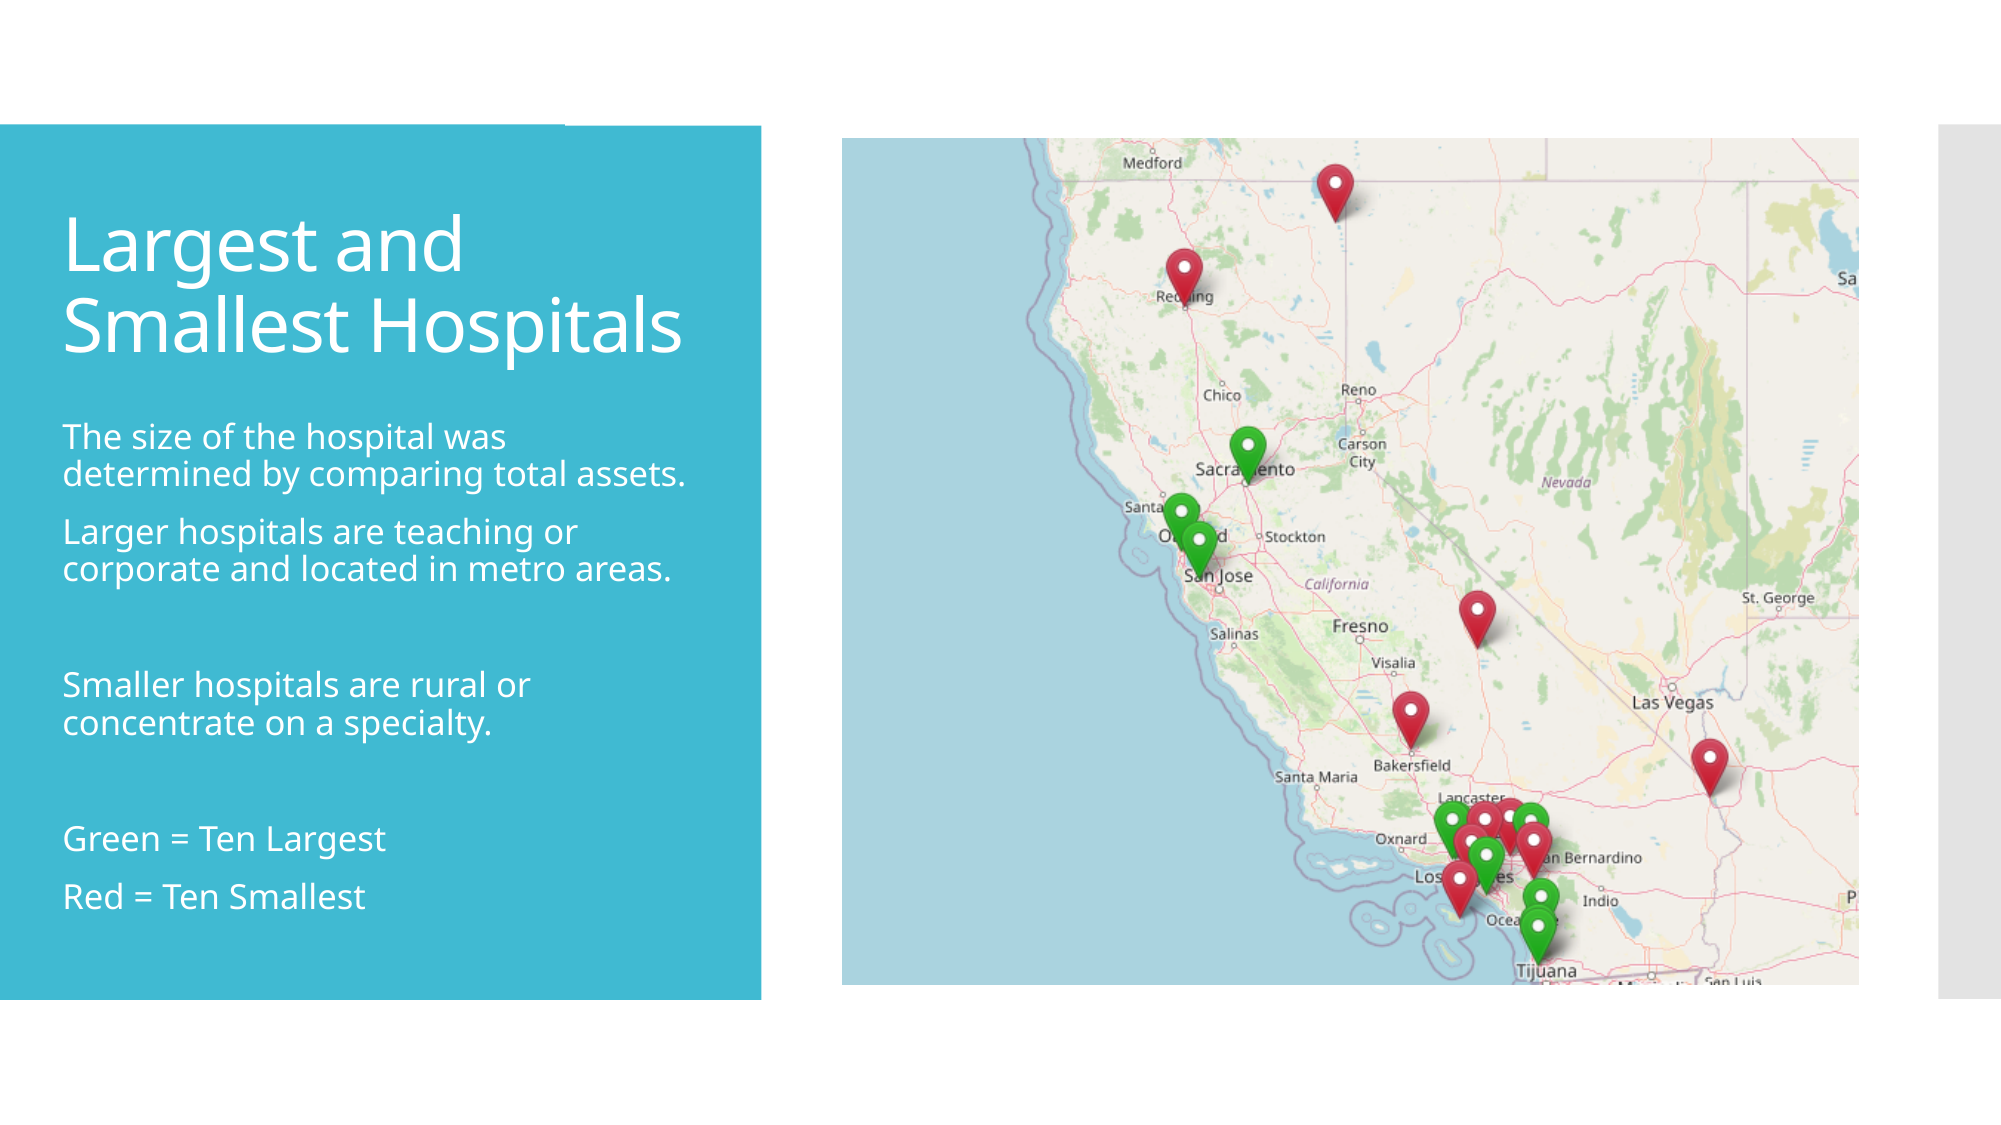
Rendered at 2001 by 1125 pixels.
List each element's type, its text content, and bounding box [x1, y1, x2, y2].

picture [842, 138, 1860, 985]
text_box [0, 125, 762, 1001]
title Largest and Smallest Hospitals [47, 184, 707, 391]
list The size of the hospital was determined by comparing total assets. Larger hospitals are teaching or corporate and located in metro areas. Smaller hospitals are rural or concentrate on a specialty. Green = Ten Largest Red = Ten Smallest [47, 411, 707, 949]
